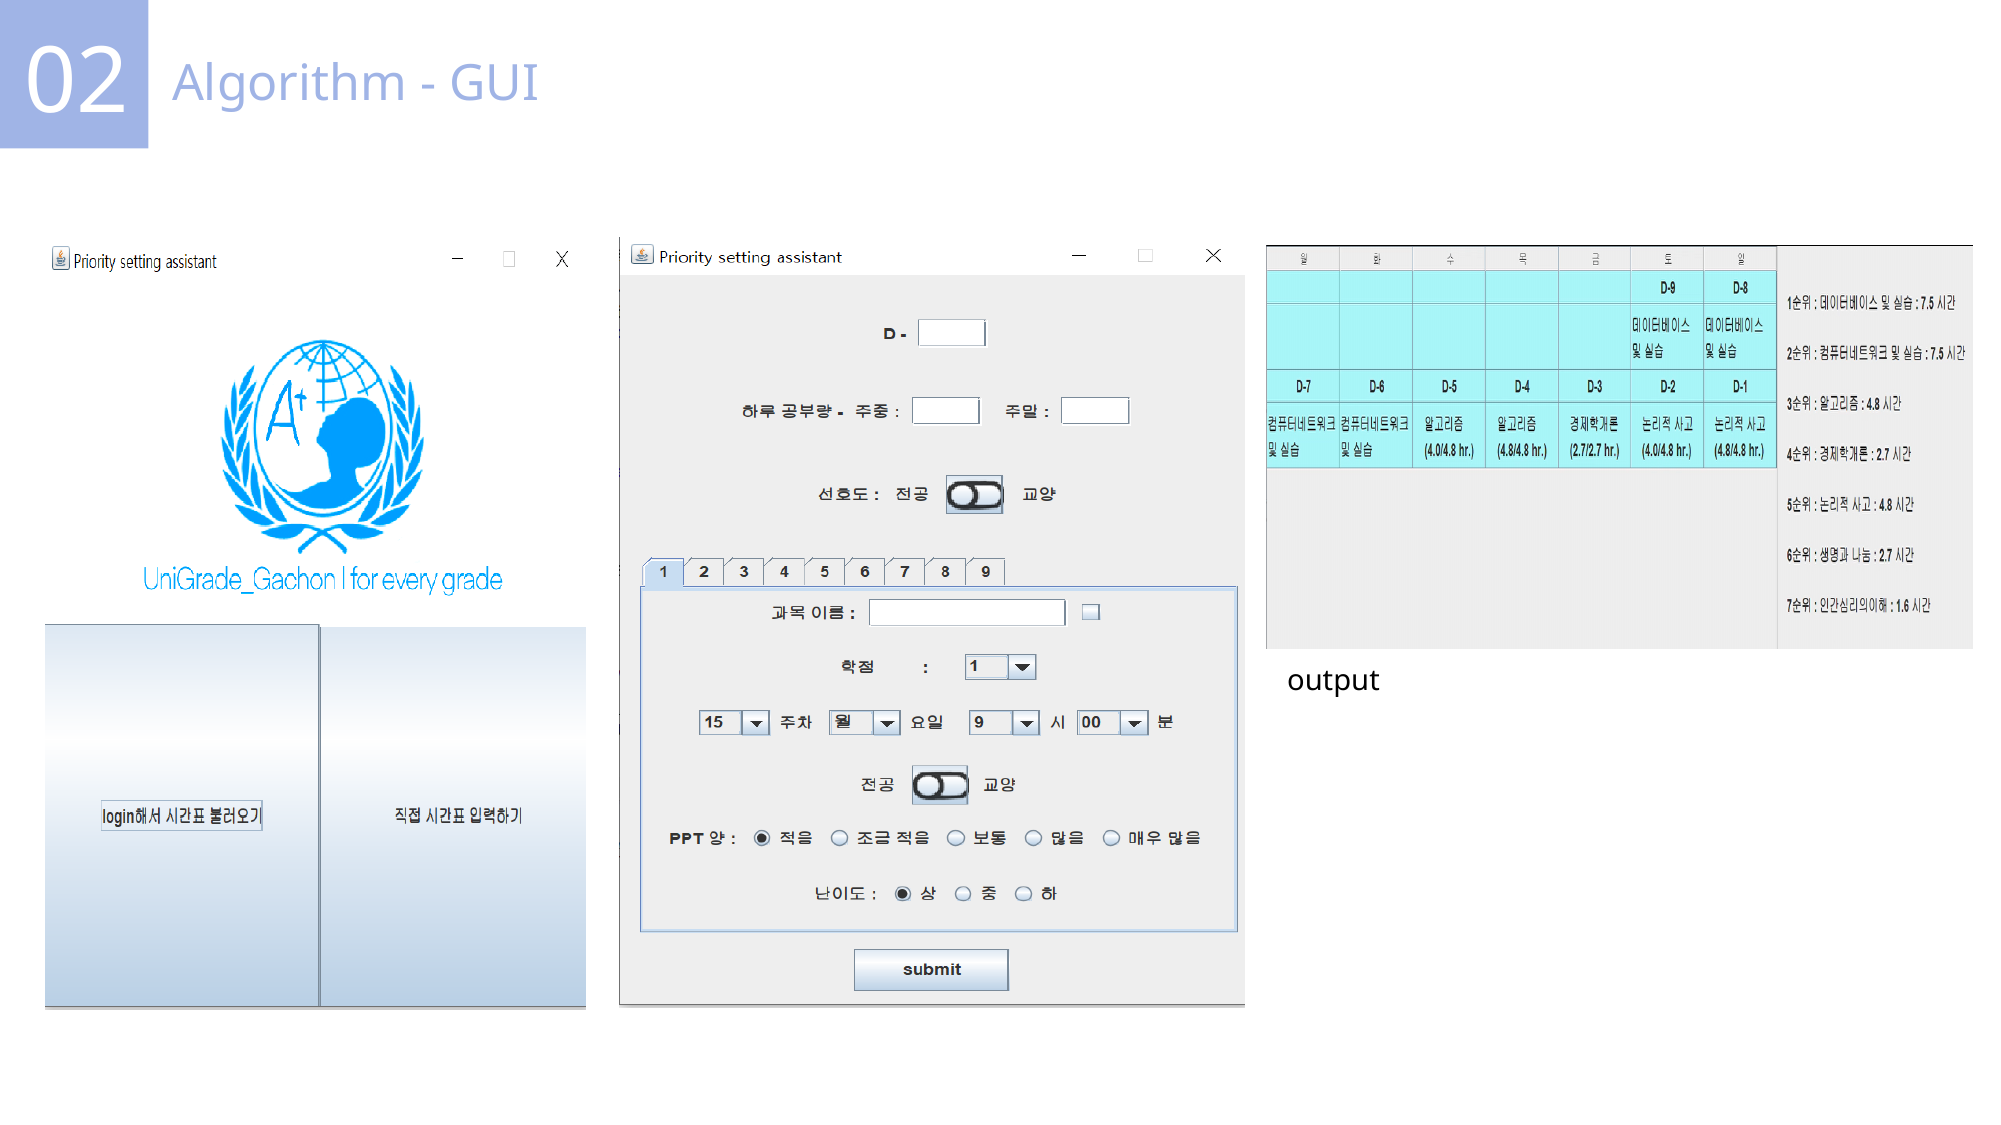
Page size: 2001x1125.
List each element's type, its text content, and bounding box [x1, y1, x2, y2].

text_box [0, 0, 149, 149]
text_box 02 [9, 13, 145, 139]
text_box Algorithm - GUI [157, 42, 791, 118]
picture [619, 237, 1245, 1008]
picture [44, 237, 586, 1010]
text_box output [1272, 653, 1895, 704]
picture [1266, 245, 1973, 649]
